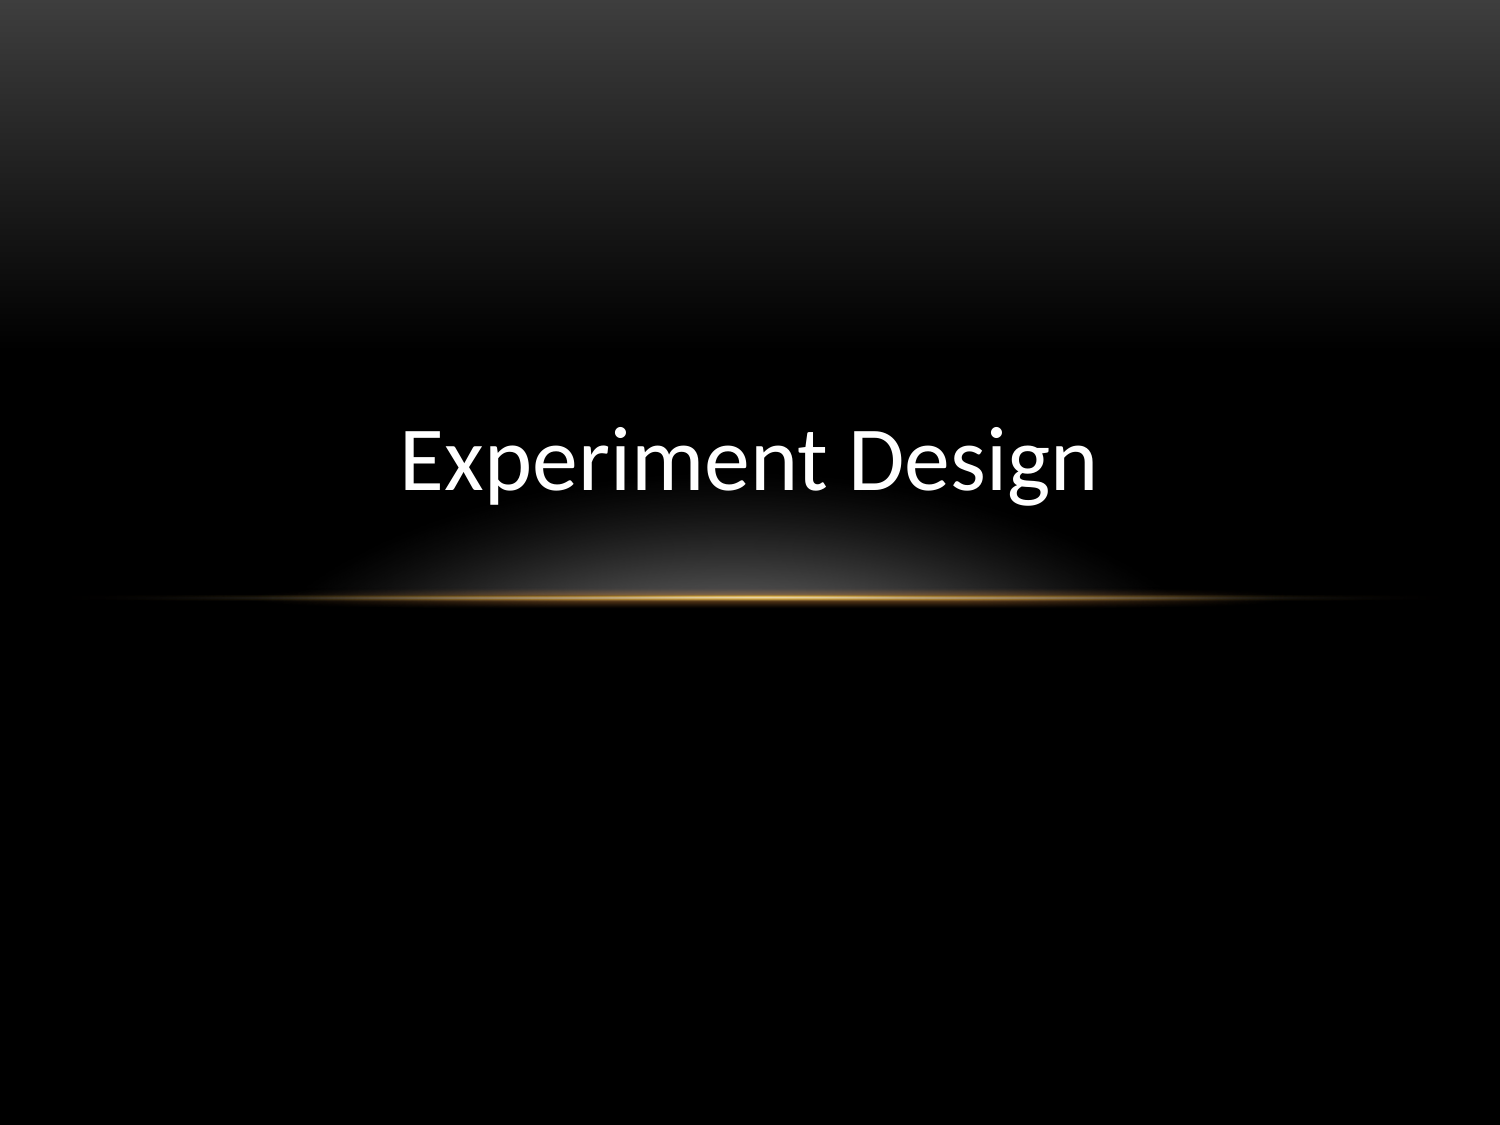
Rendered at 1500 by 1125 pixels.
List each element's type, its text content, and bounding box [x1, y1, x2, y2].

picture [0, 0, 1500, 750]
title Experiment Design [112, 275, 1388, 517]
